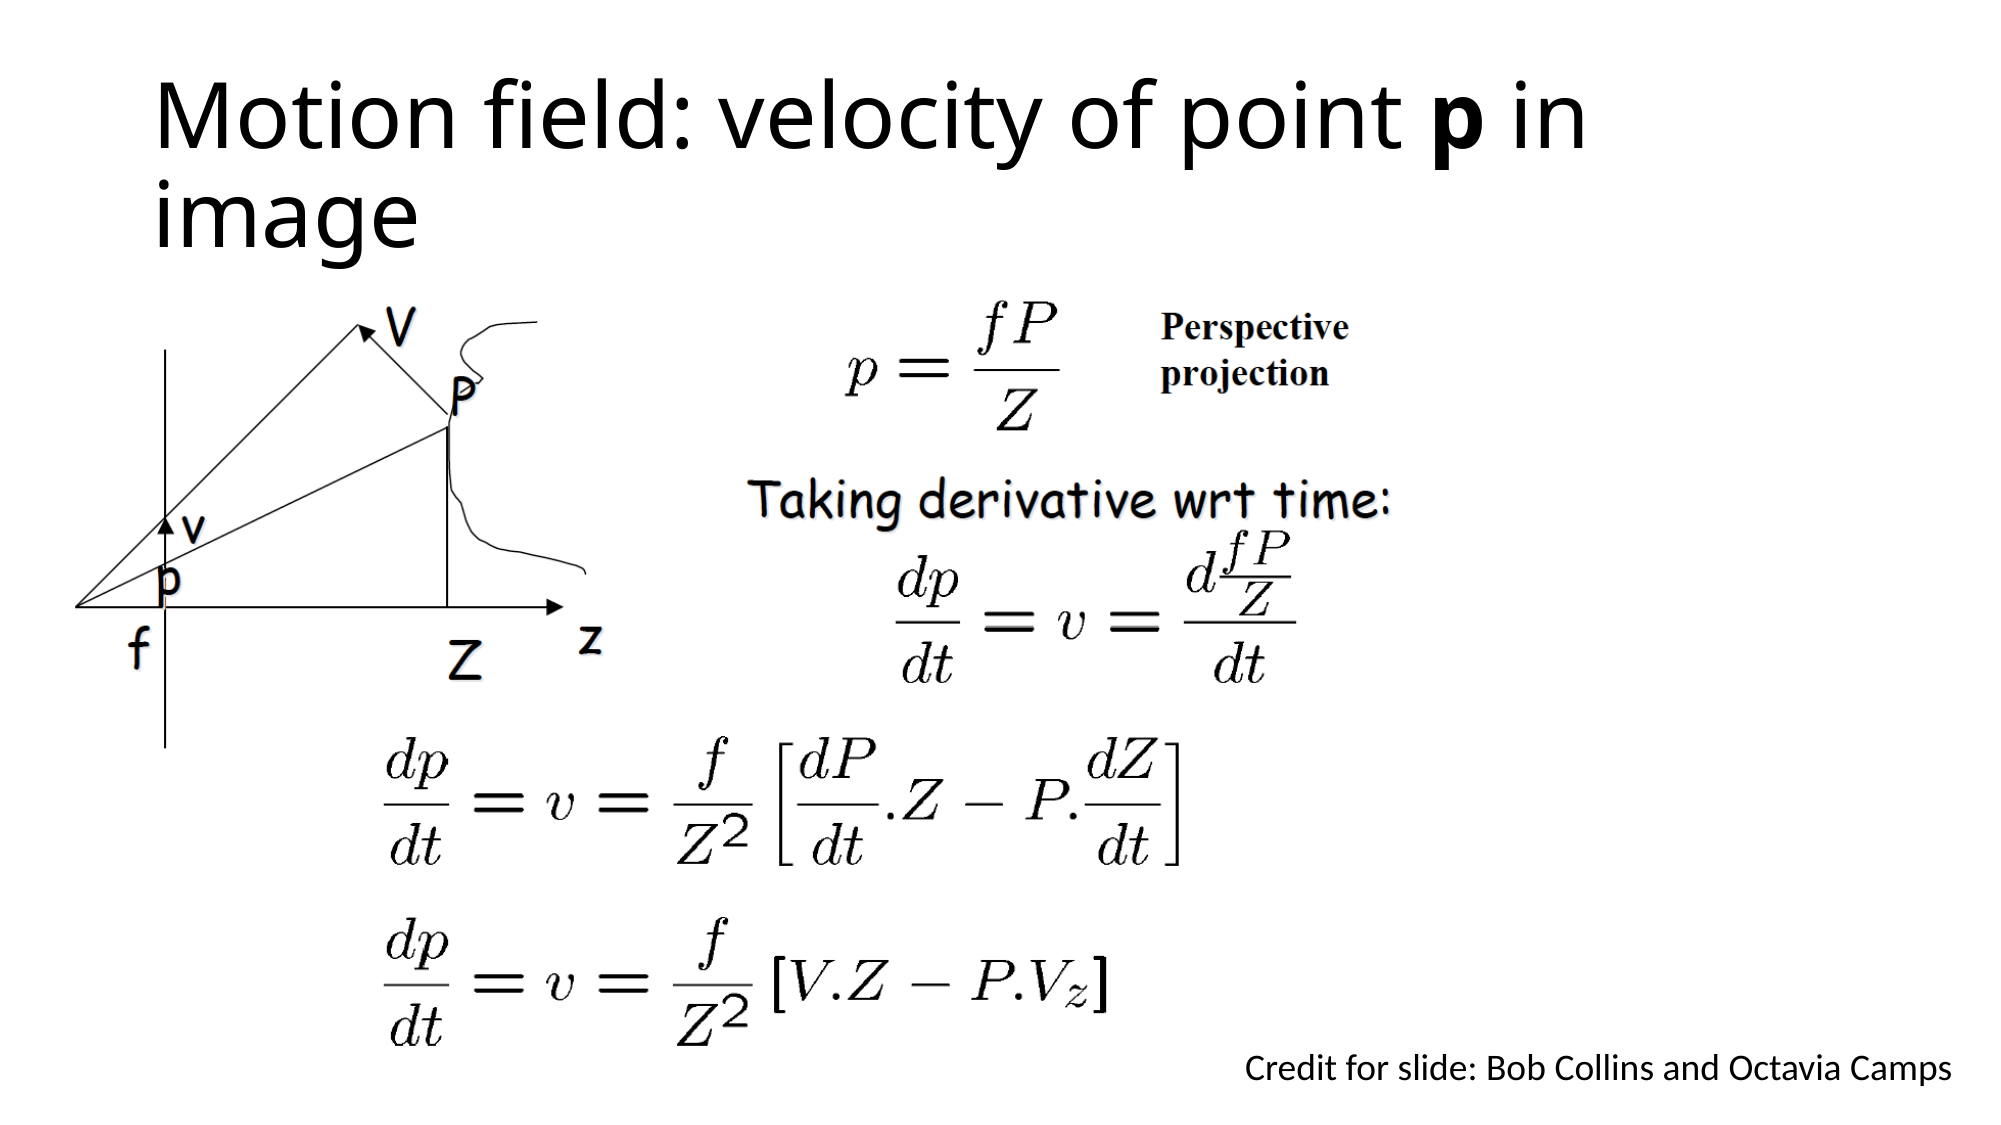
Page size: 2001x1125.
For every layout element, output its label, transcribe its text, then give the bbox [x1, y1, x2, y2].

title Motion field: velocity of point p in image [137, 59, 1863, 278]
text_box Credit for slide: Bob Collins and Octavia Camps [1230, 1035, 1969, 1096]
picture [20, 277, 1426, 1066]
